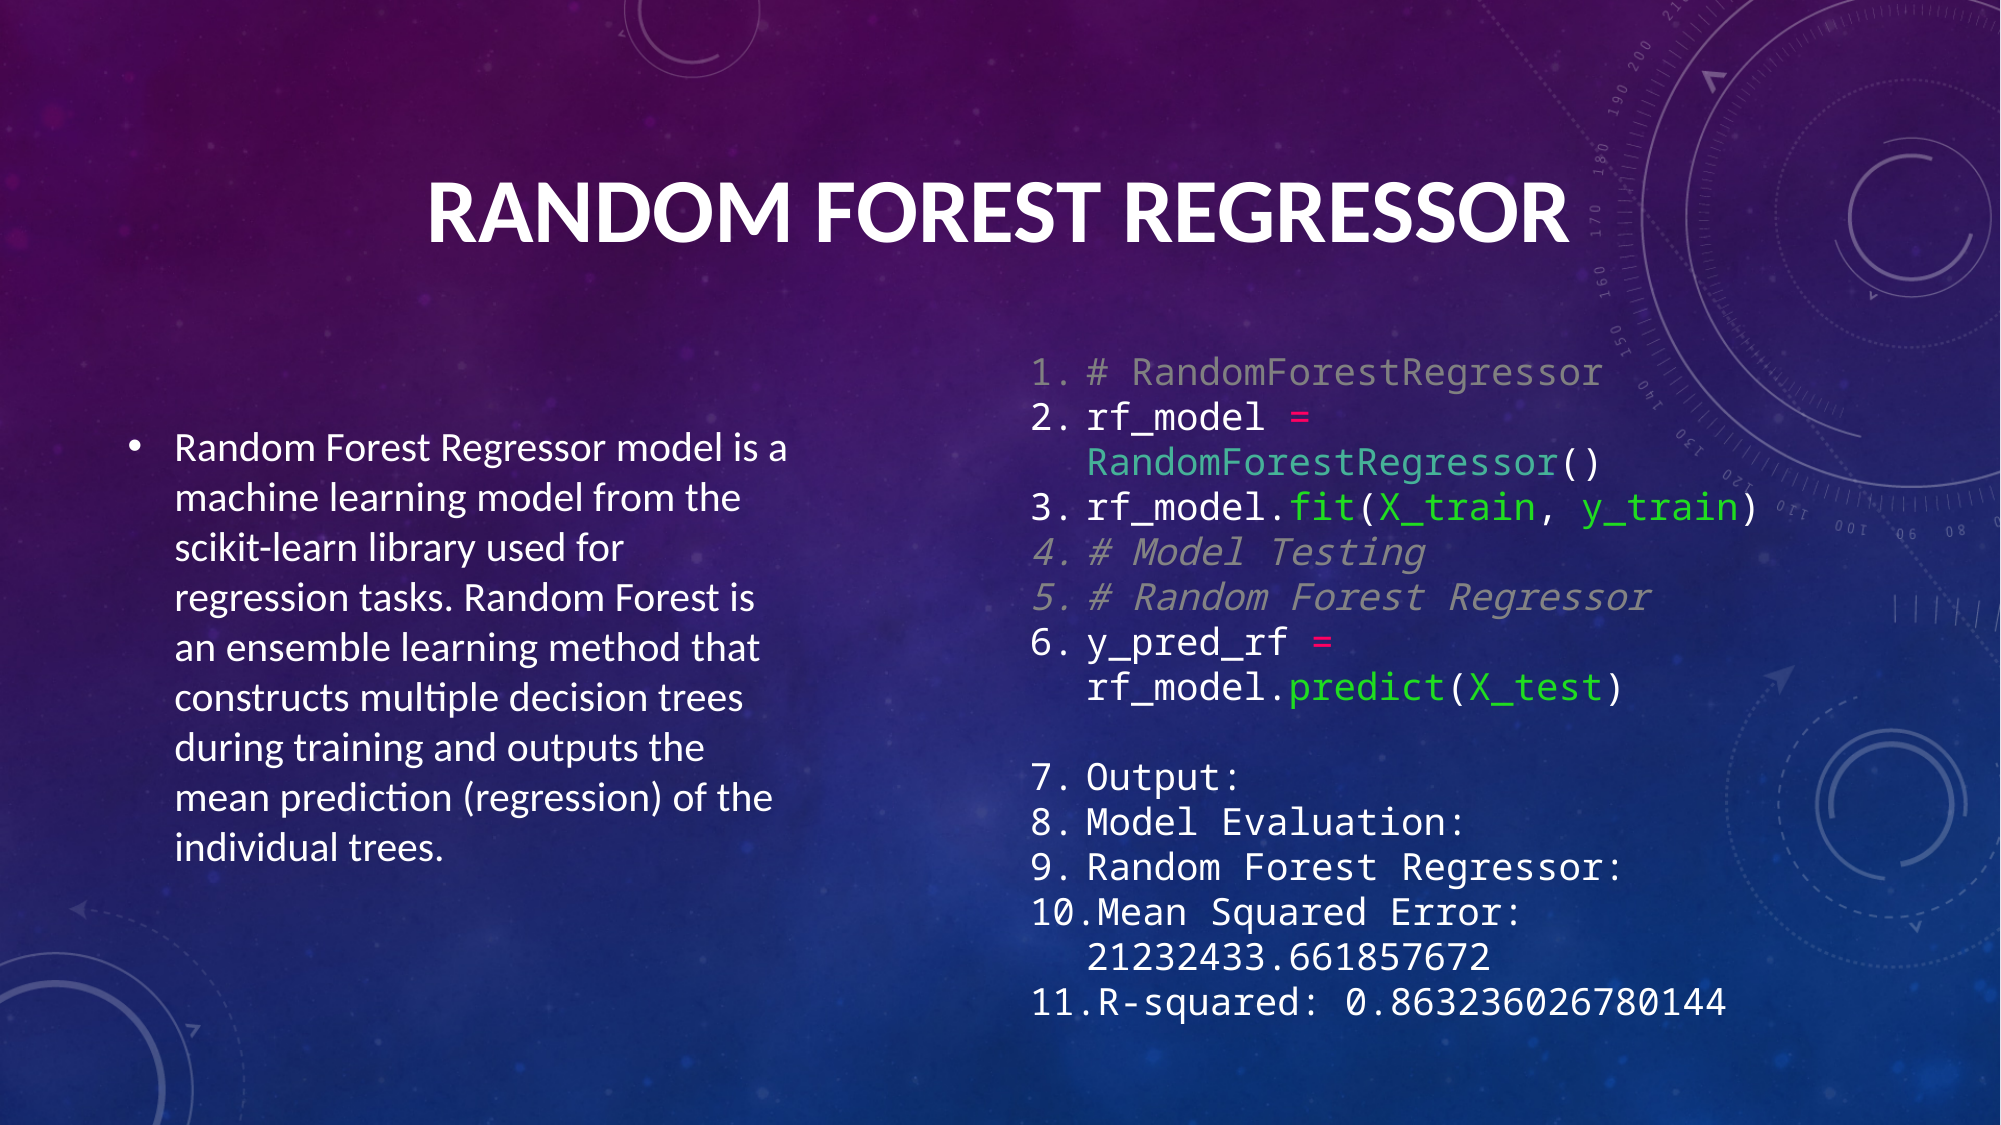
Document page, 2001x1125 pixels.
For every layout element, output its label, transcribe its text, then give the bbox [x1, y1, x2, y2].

picture [0, 0, 2001, 1125]
text_box # RandomForestRegressor rf_model = RandomForestRegressor() rf_model.fit(X_train, y_train) # Model Testing # Random Forest Regressor y_pred_rf = rf_model.predict(X_test) Output: Model Evaluation: Random Forest Regressor: Mean Squared Error: 21232433.661857672 R-squared: 0.863236026780144 [1014, 340, 1859, 1031]
title Random Forest Regressor [168, 85, 1831, 325]
list Random Forest Regressor model is a machine learning model from the scikit-learn library used for regression tasks. Random Forest is an ensemble learning method that constructs multiple decision trees during training and outputs the mean prediction (regression) of the individual trees. [112, 340, 810, 950]
